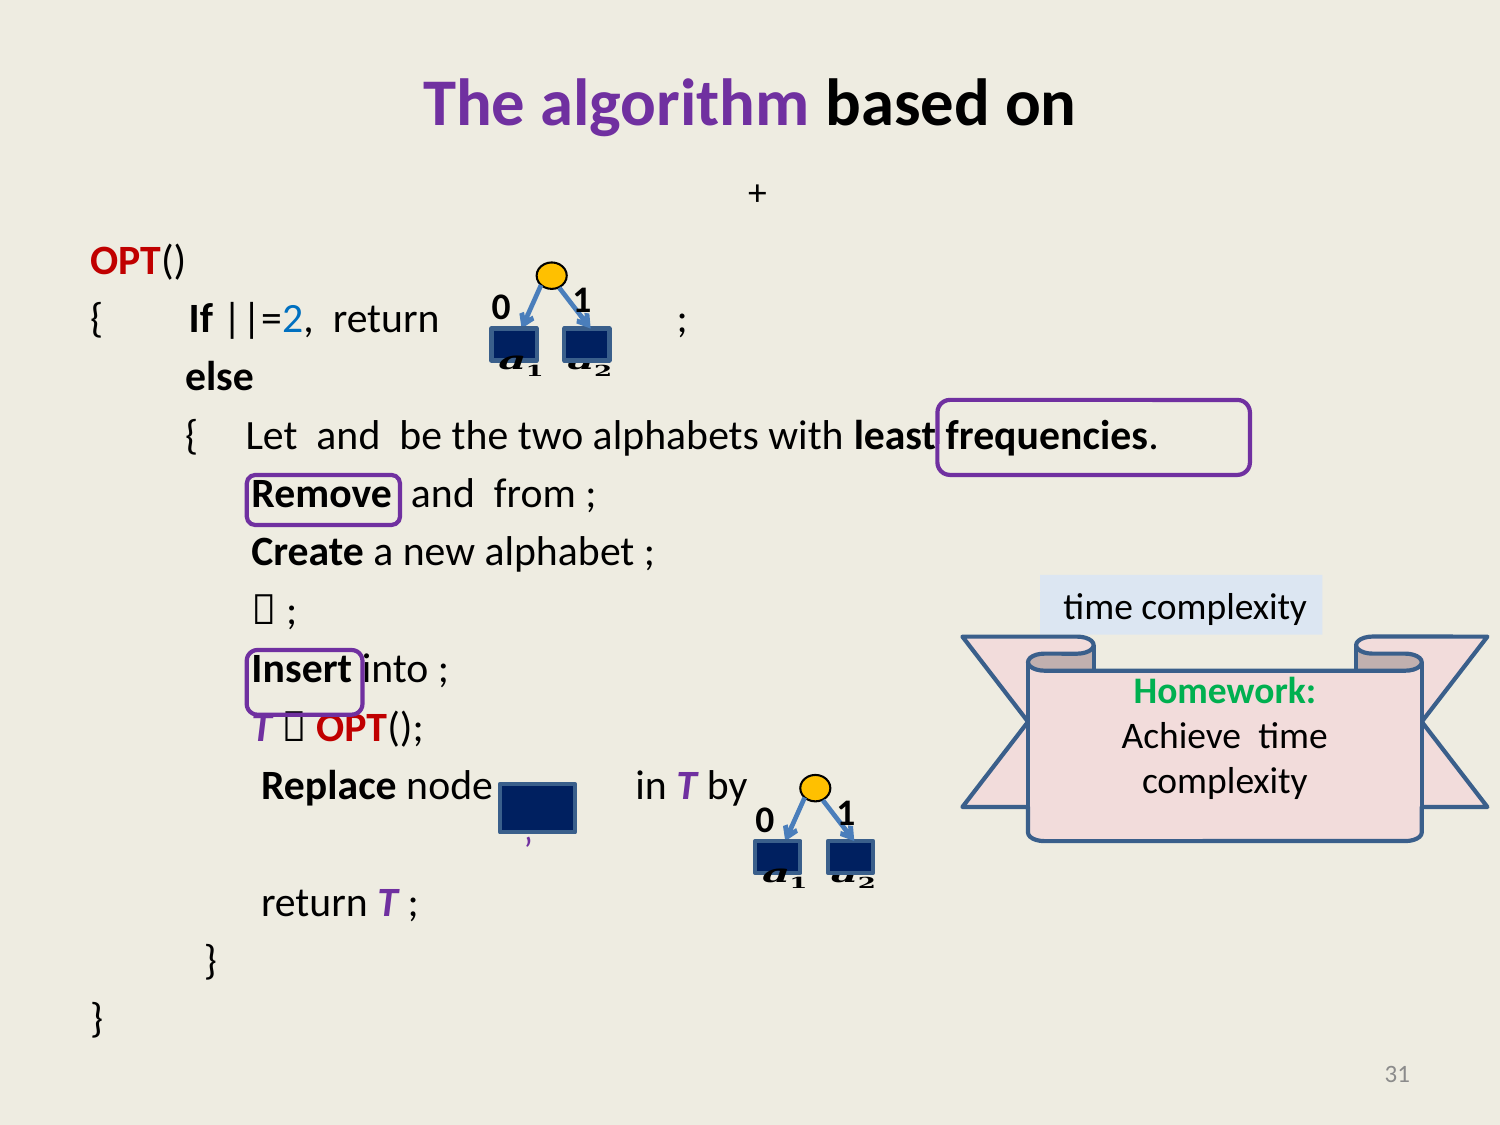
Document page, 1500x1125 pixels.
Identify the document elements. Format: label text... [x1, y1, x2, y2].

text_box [499, 783, 576, 880]
text_box [244, 472, 403, 528]
text_box [935, 397, 1253, 478]
text_box [244, 647, 365, 717]
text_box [486, 262, 613, 380]
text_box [749, 774, 877, 893]
slide_number 31 [1074, 1042, 1425, 1103]
